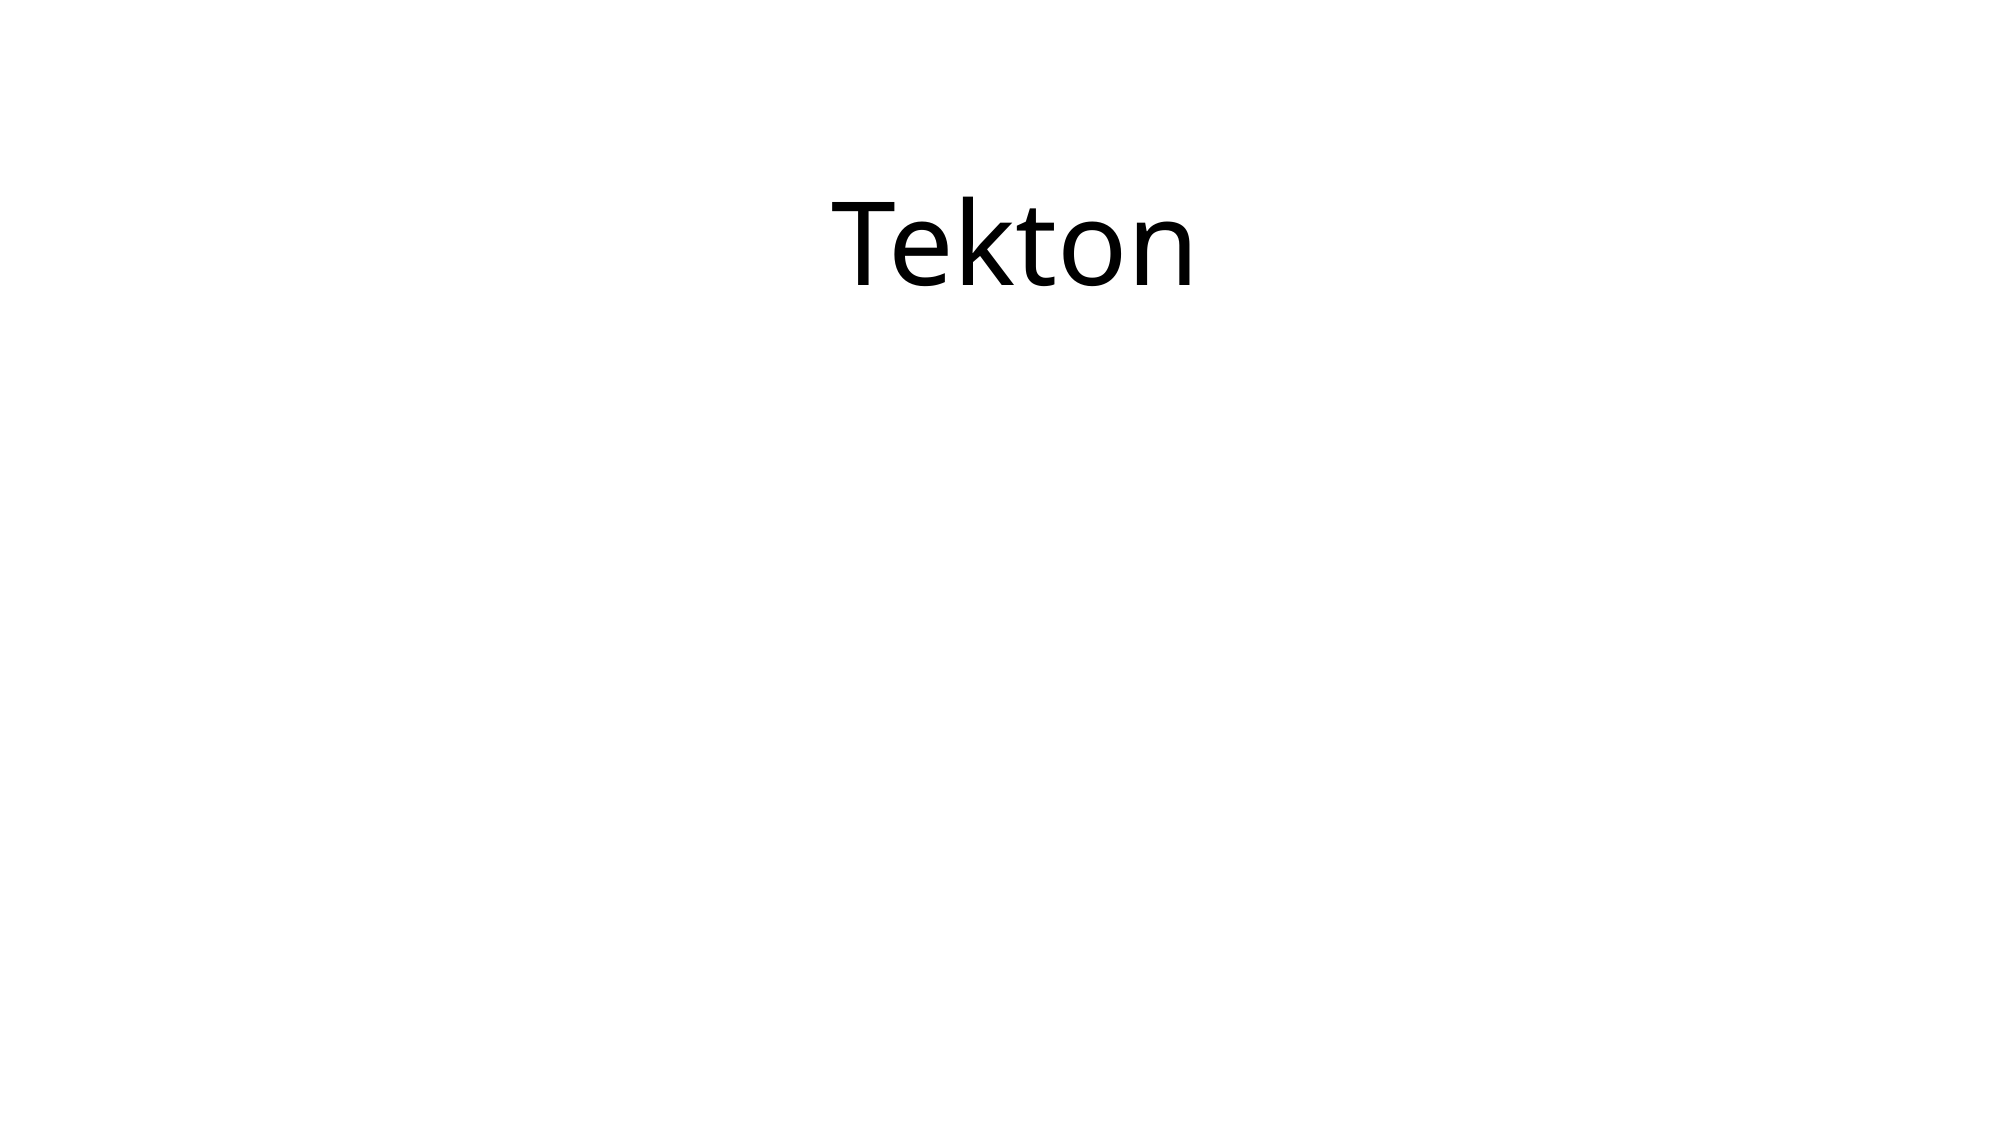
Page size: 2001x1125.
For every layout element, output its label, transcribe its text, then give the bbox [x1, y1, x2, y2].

title Tekton [265, 184, 1766, 576]
